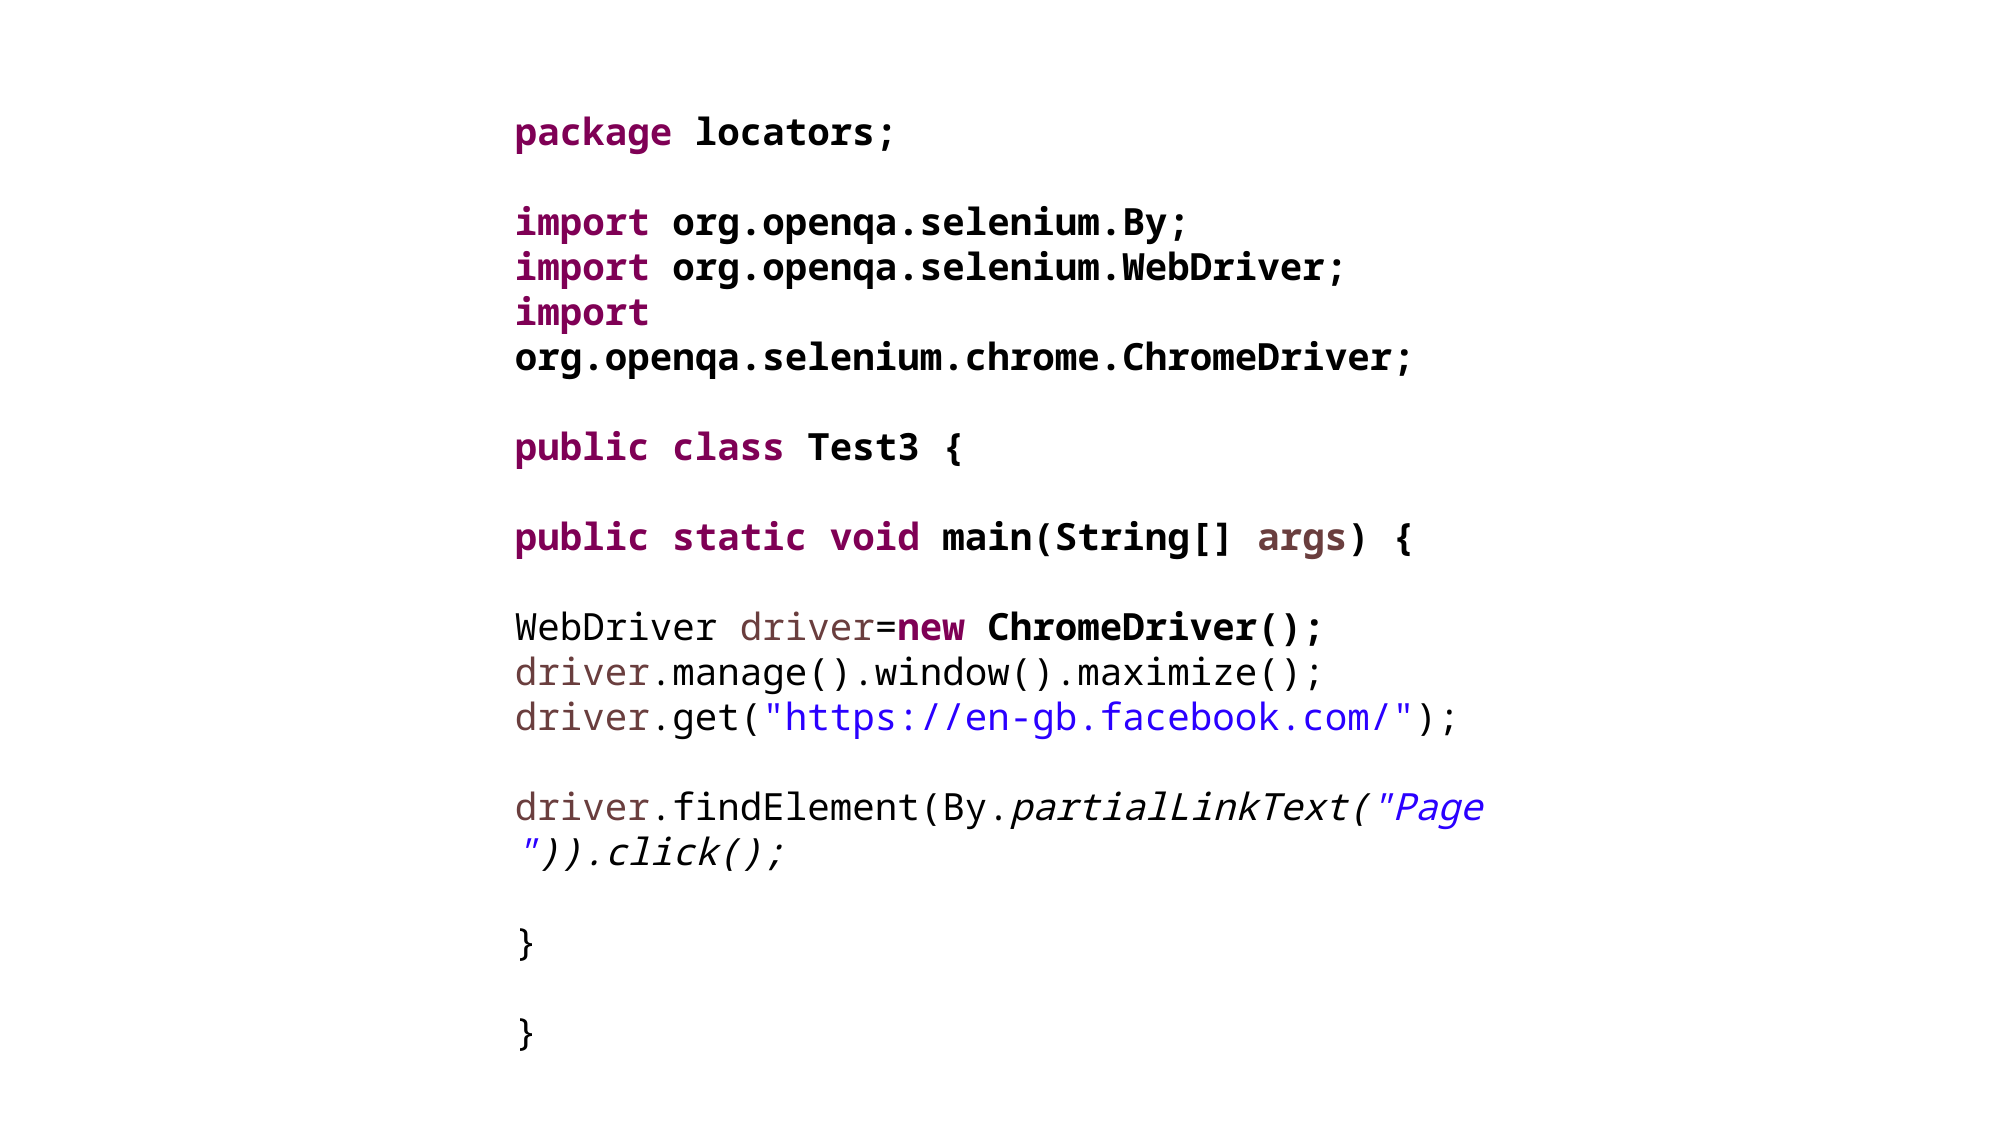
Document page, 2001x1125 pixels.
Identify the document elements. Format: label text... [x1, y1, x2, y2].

text_box package locators; import org.openqa.selenium.By; import org.openqa.selenium.WebDriver; import org.openqa.selenium.chrome.ChromeDriver; public class Test3 { public static void main(String[] args) { WebDriver driver=new ChromeDriver(); driver.manage().window().maximize(); driver.get("https://en-gb.facebook.com/"); driver.findElement(By.partialLinkText("Page")).click(); } } [500, 100, 1500, 1061]
